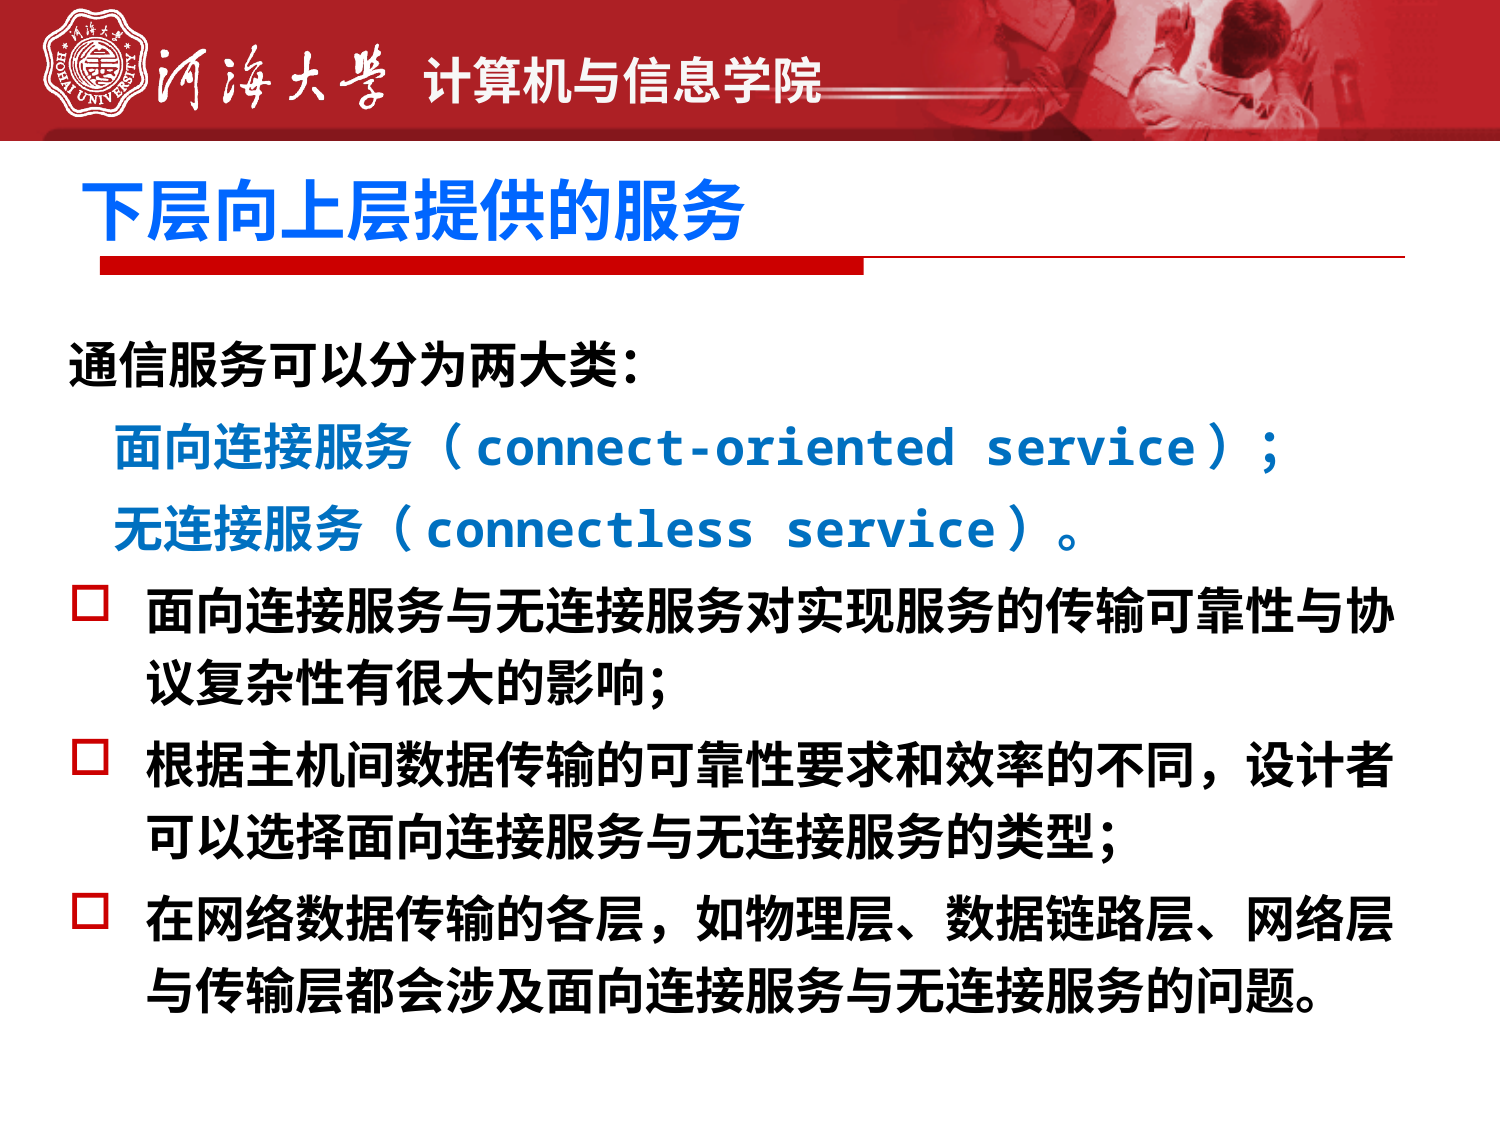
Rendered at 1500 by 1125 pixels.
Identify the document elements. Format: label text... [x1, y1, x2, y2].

list 通信服务可以分为两大类： 面向连接服务（connect-oriented service）； 无连接服务（connectless service）。 面向连接服务与无连接服务对实现服务的传输可靠性与协议复杂性有很大的影响； 根据主机间数据传输的可靠性要求和效率的不同，设计者可以选择面向连接服务与无连接服务的类型； 在网络数据传输的各层，如物理层、数据链路层、网络层与传输层都会涉及面向连接服务与无连接服务的问题。 [53, 314, 1459, 905]
text_box 下层向上层提供的服务 [64, 161, 1058, 257]
picture [0, 0, 1500, 141]
